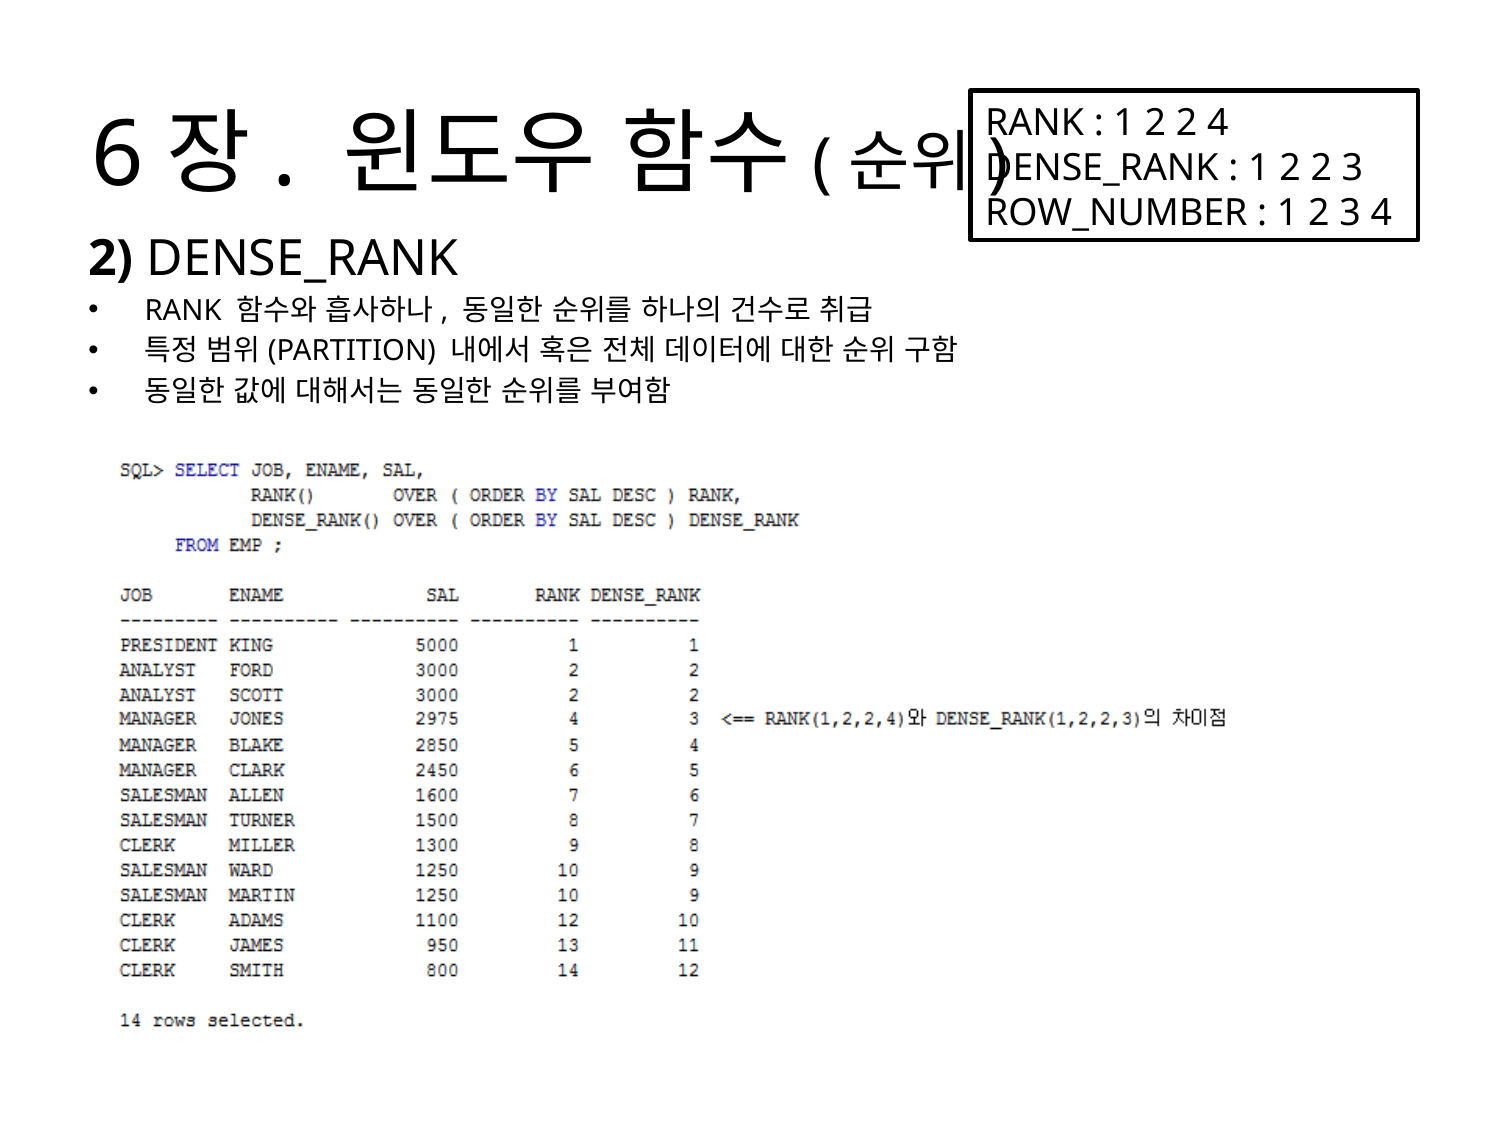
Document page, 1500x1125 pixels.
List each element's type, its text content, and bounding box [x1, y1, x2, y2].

picture [111, 455, 1228, 1051]
text_box 6장. 윈도우 함수(순위) [76, 54, 1427, 243]
list 2) DENSE_RANK RANK 함수와 흡사하나, 동일한 순위를 하나의 건수로 취급 특정 범위(PARTITION) 내에서 혹은 전체 데이터에 대한 순위 구함 동일한 값에 대해서는 동일한 순위를 부여함 [73, 217, 1316, 1012]
